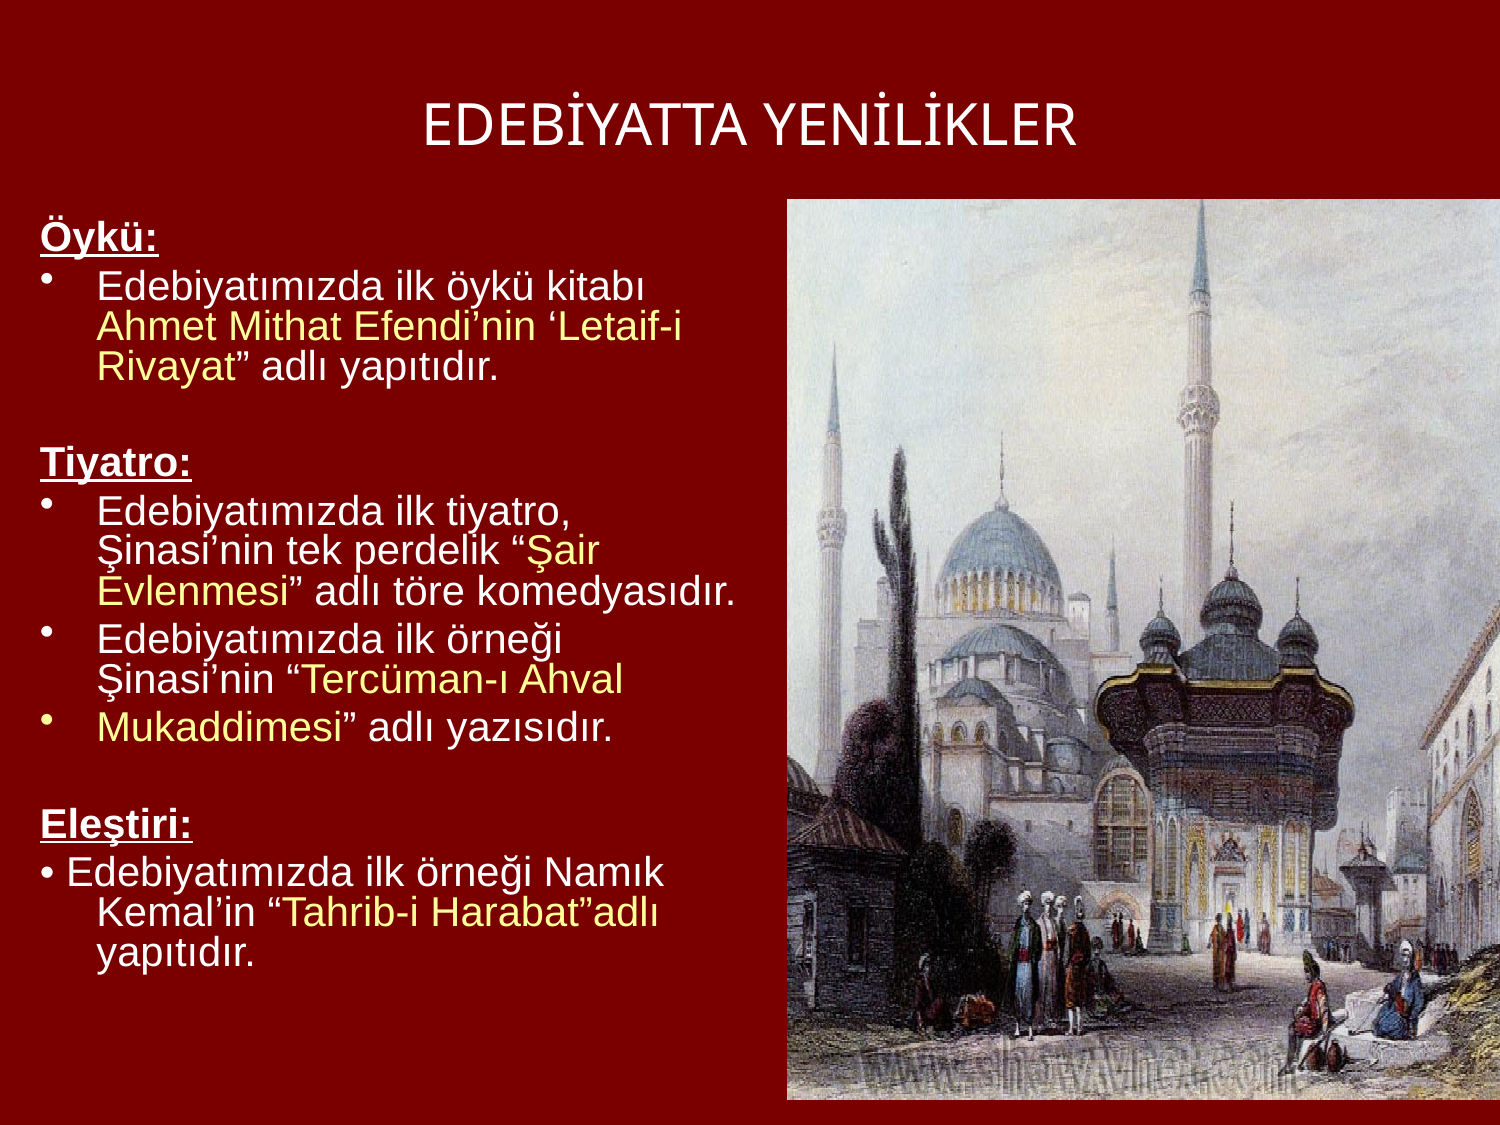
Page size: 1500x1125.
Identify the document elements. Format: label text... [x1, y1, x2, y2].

title EDEBİYATTA YENİLİKLER [74, 44, 1426, 201]
picture [787, 199, 1500, 1101]
list Öykü: Edebiyatımızda ilk öykü kitabı Ahmet Mithat Efendi’nin ‘Letaif-i Rivayat” adlı yapıtıdır. Tiyatro: Edebiyatımızda ilk tiyatro, Şinasi’nin tek perdelik “Şair Evlenmesi” adlı töre komedyasıdır. Edebiyatımızda ilk örneği Şinasi’nin “Tercüman-ı Ahval Mukaddimesi” adlı yazısıdır. Eleştiri: • Edebiyatımızda ilk örneği Namık Kemal’in “Tahrib-i Harabat”adlı yapıtıdır. [24, 212, 763, 1006]
